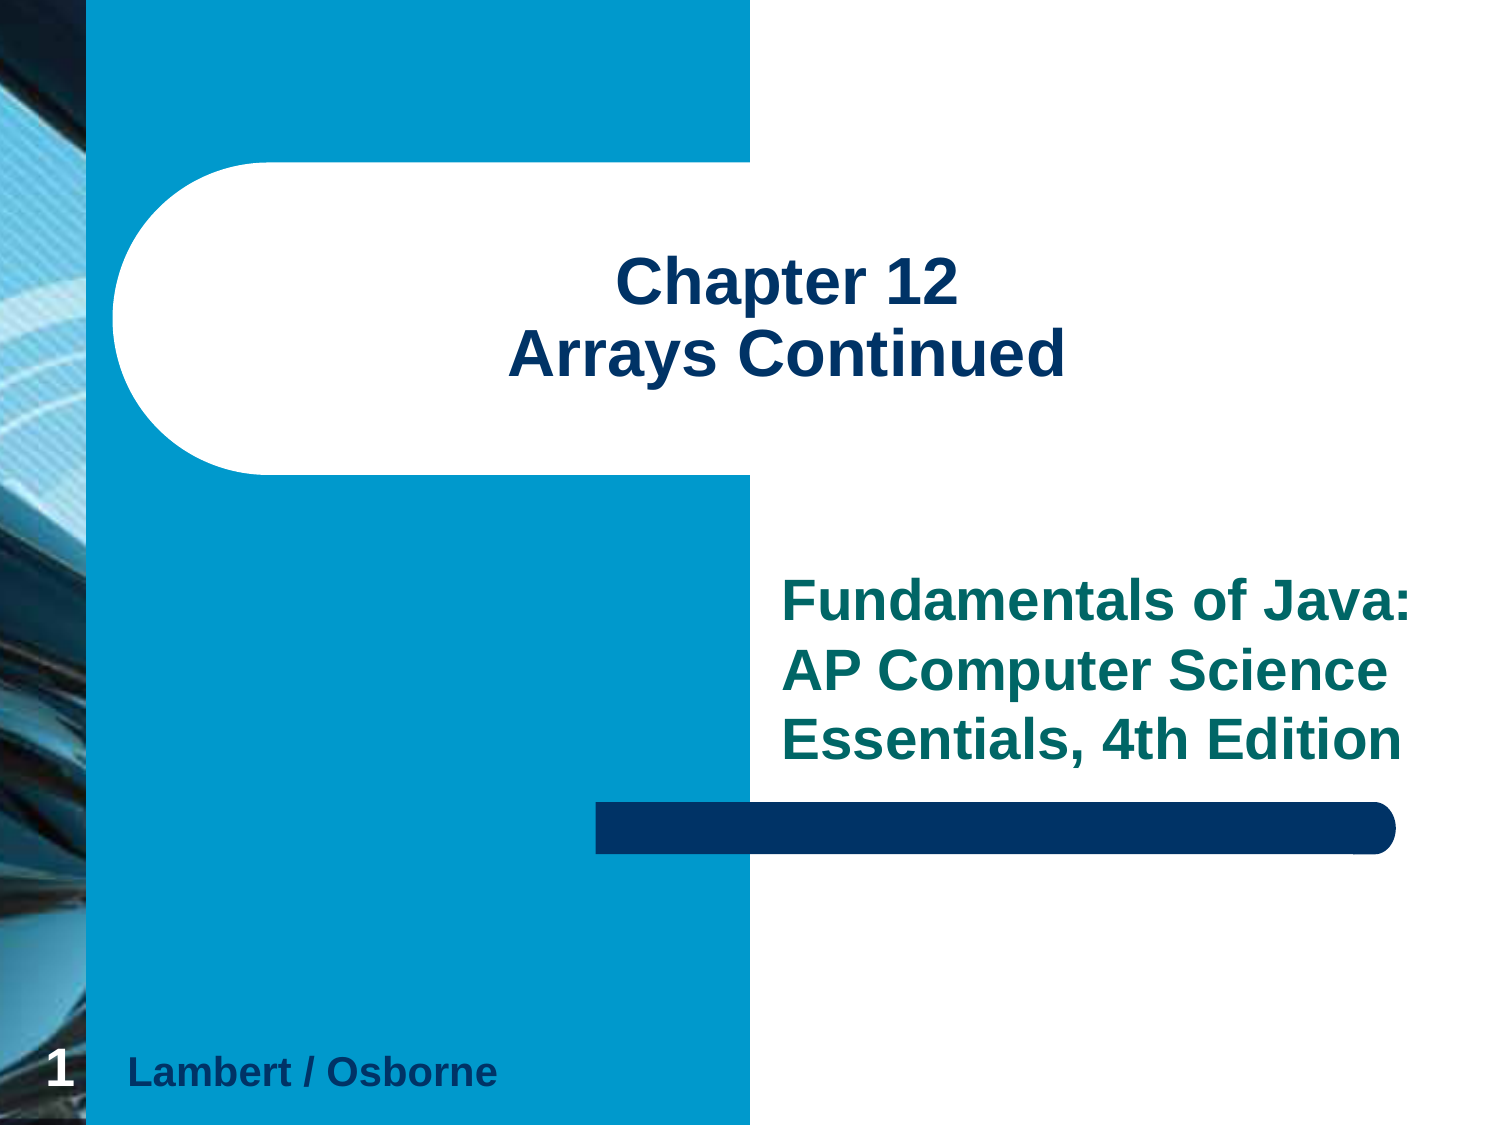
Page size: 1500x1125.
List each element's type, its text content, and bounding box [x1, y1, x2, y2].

title Chapter 12 Arrays Continued [112, 162, 1463, 476]
slide_number 1 [12, 1024, 110, 1106]
text_box [99, 1025, 538, 1086]
text_box Lambert / Osborne [112, 1037, 525, 1103]
subtitle Fundamentals of Java: AP Computer Science Essentials, 4th Edition [766, 479, 1463, 780]
picture [0, 0, 85, 1125]
